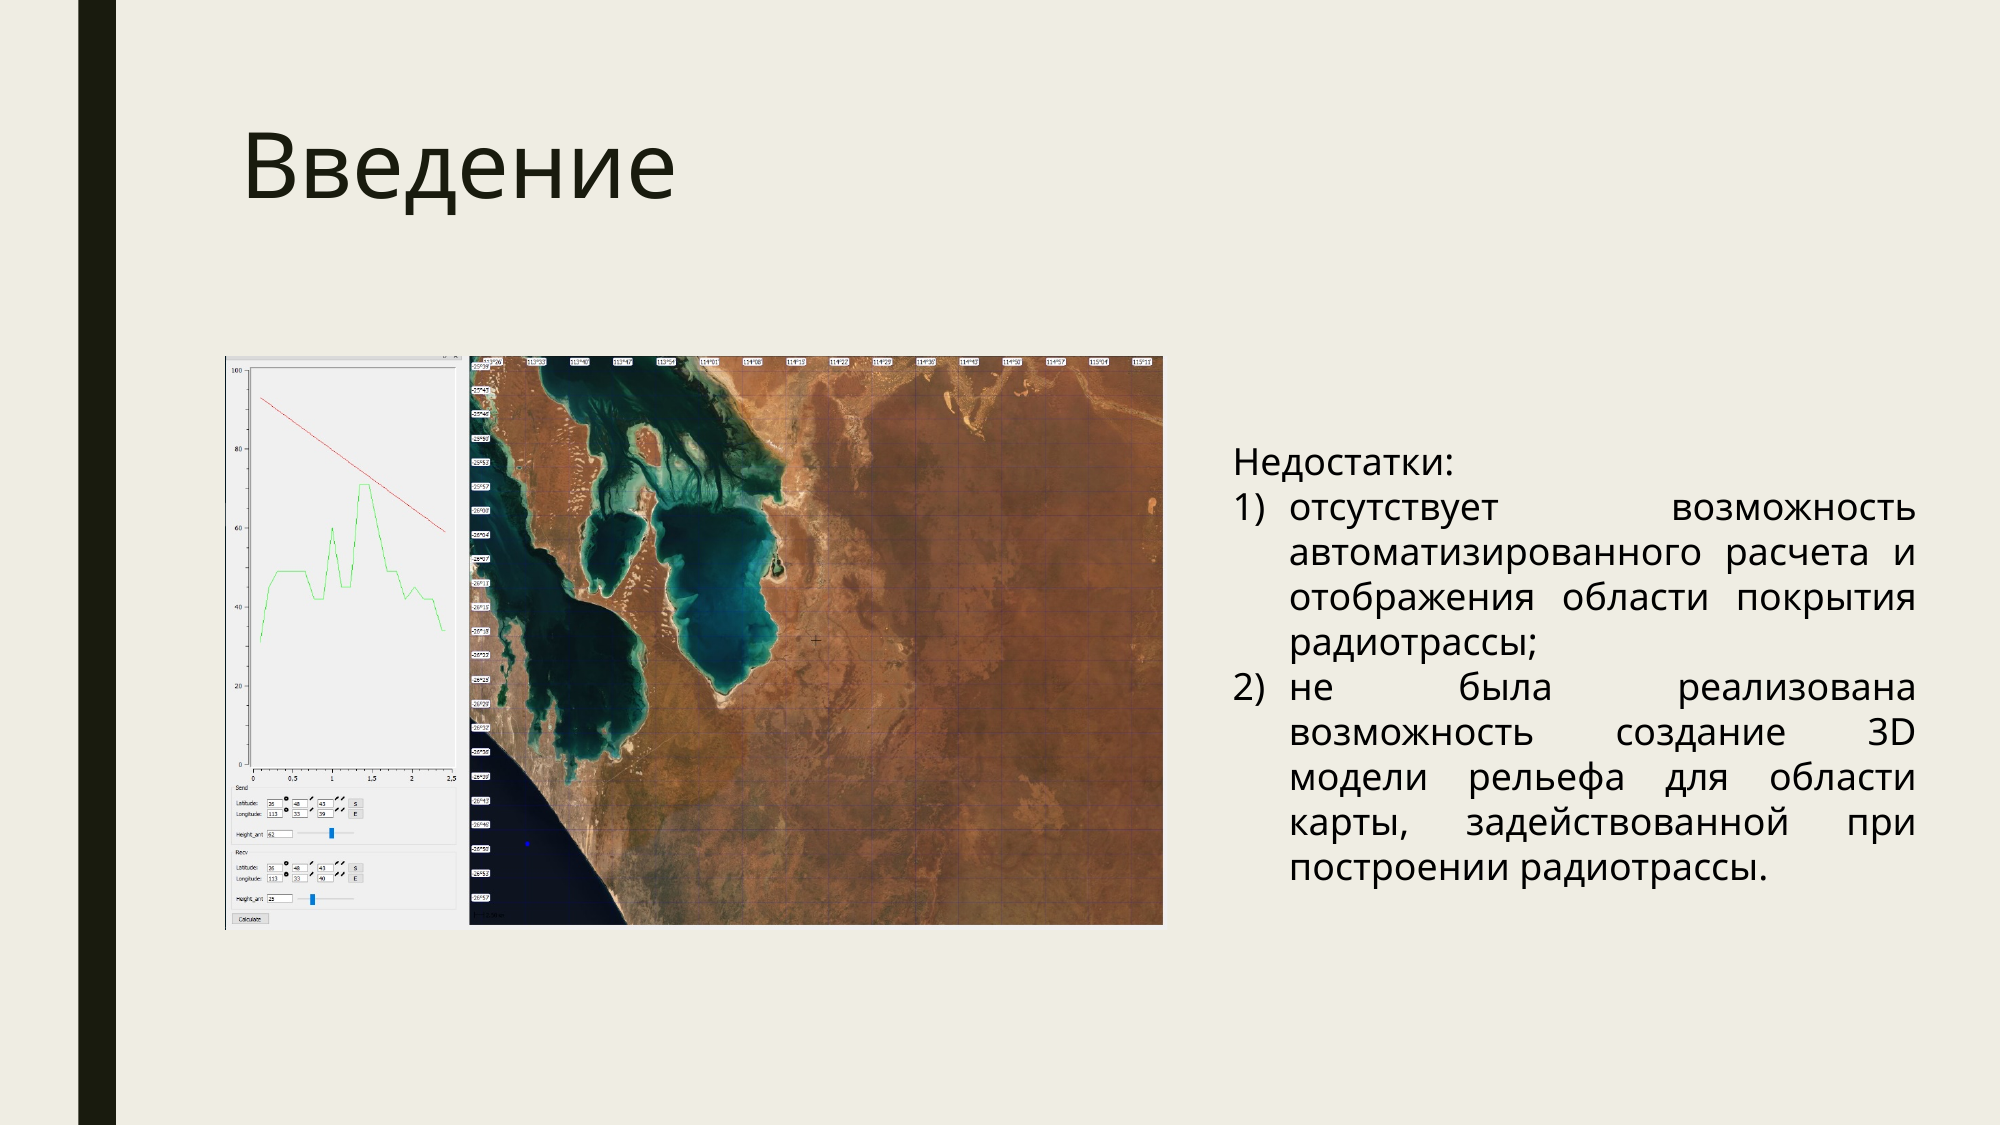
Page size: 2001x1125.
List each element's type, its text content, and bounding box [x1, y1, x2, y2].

title Введение [225, 112, 1800, 357]
text_box Недостатки: отсутствует возможность автоматизированного расчета и отображения области покрытия радиотрассы; не была реализована возможность создание 3D модели рельефа для области карты, задействованной при построении радиотрассы. [1217, 430, 1932, 896]
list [224, 356, 1168, 930]
